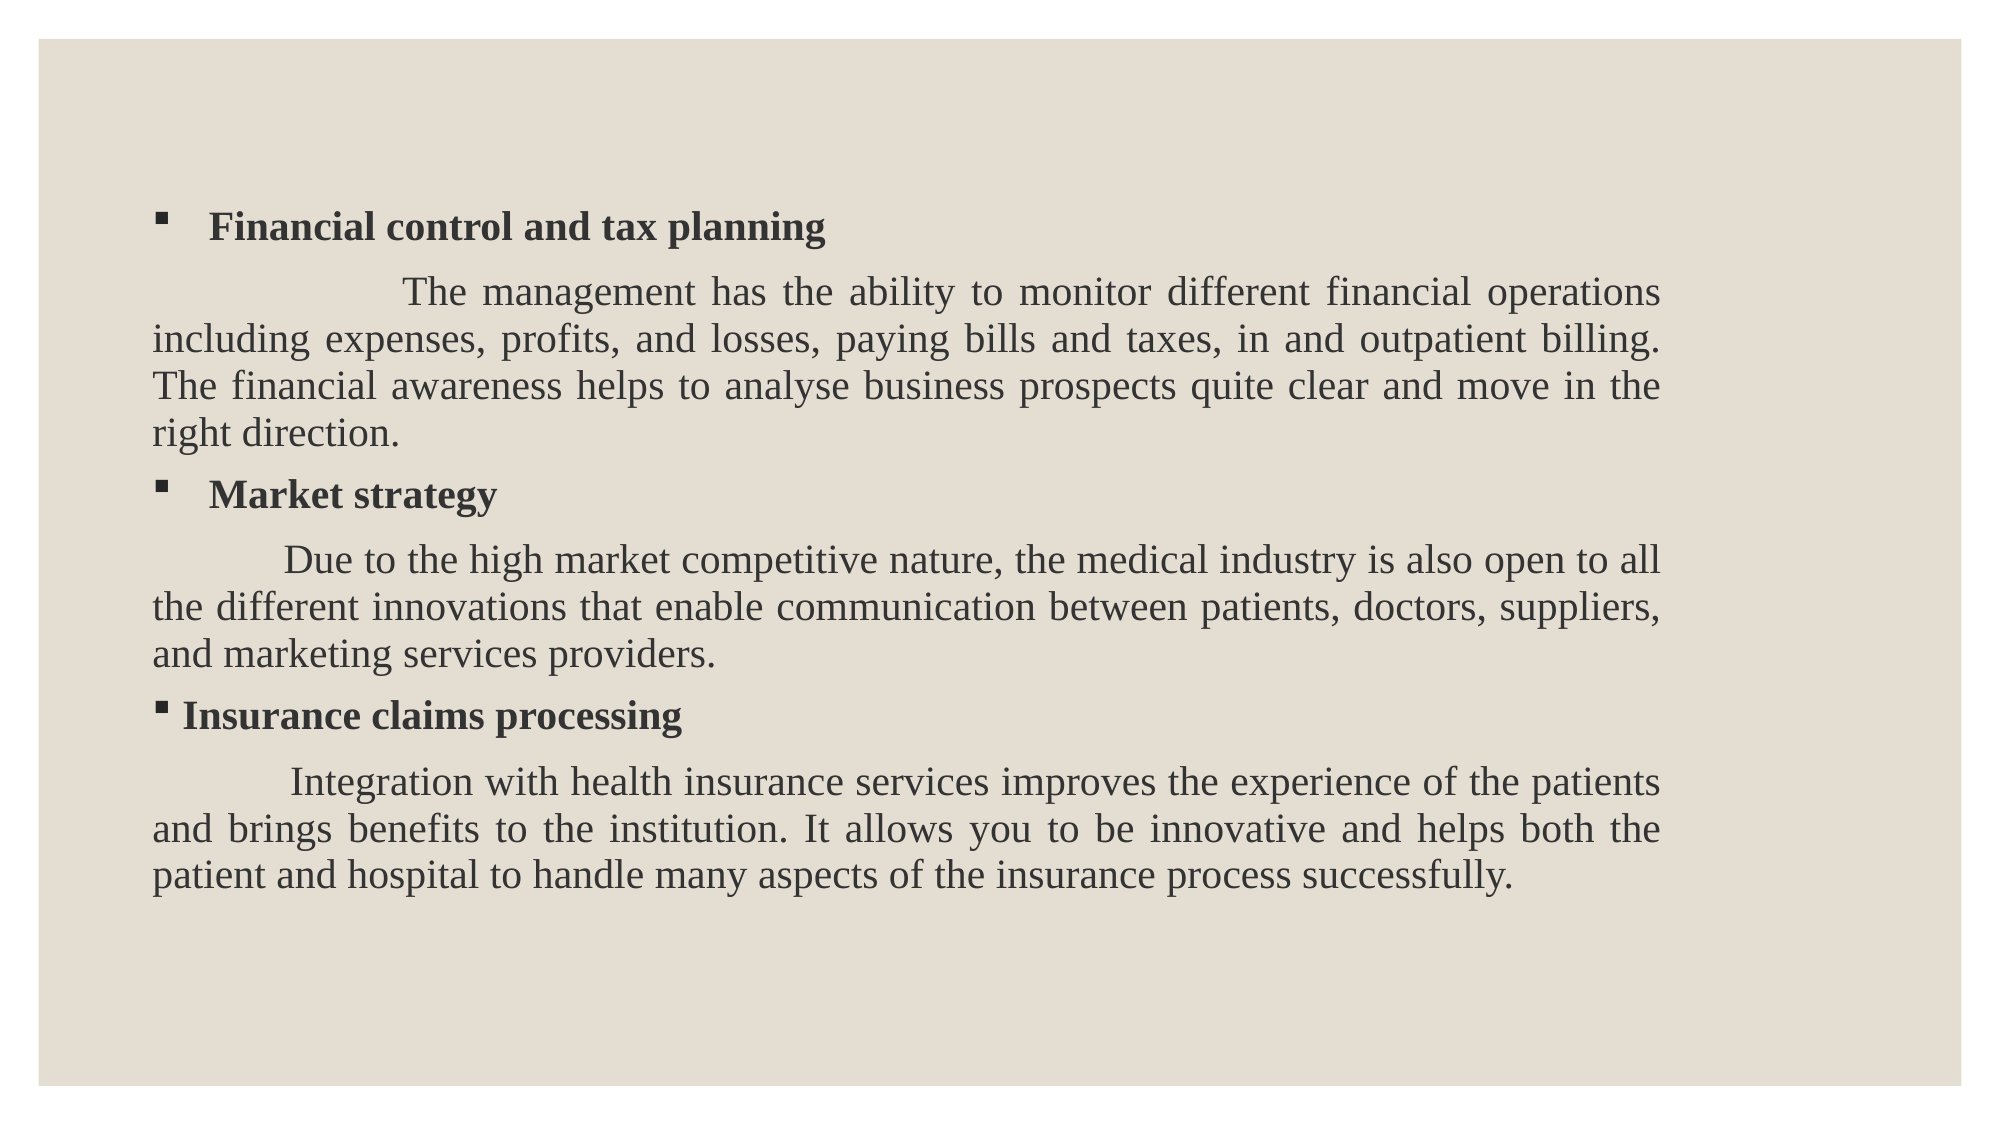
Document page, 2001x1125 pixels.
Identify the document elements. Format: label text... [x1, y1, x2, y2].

list Financial control and tax planning The management has the ability to monitor different financial operations including expenses, profits, and losses, paying bills and taxes, in and outpatient billing. The financial awareness helps to analyse business prospects quite clear and move in the right direction. Market strategy Due to the high market competitive nature, the medical industry is also open to all the different innovations that enable communication between patients, doctors, suppliers, and marketing services providers. Insurance claims processing Integration with health insurance services improves the experience of the patients and brings benefits to the institution. It allows you to be innovative and helps both the patient and hospital to handle many aspects of the insurance process successfully. [137, 183, 1678, 1014]
